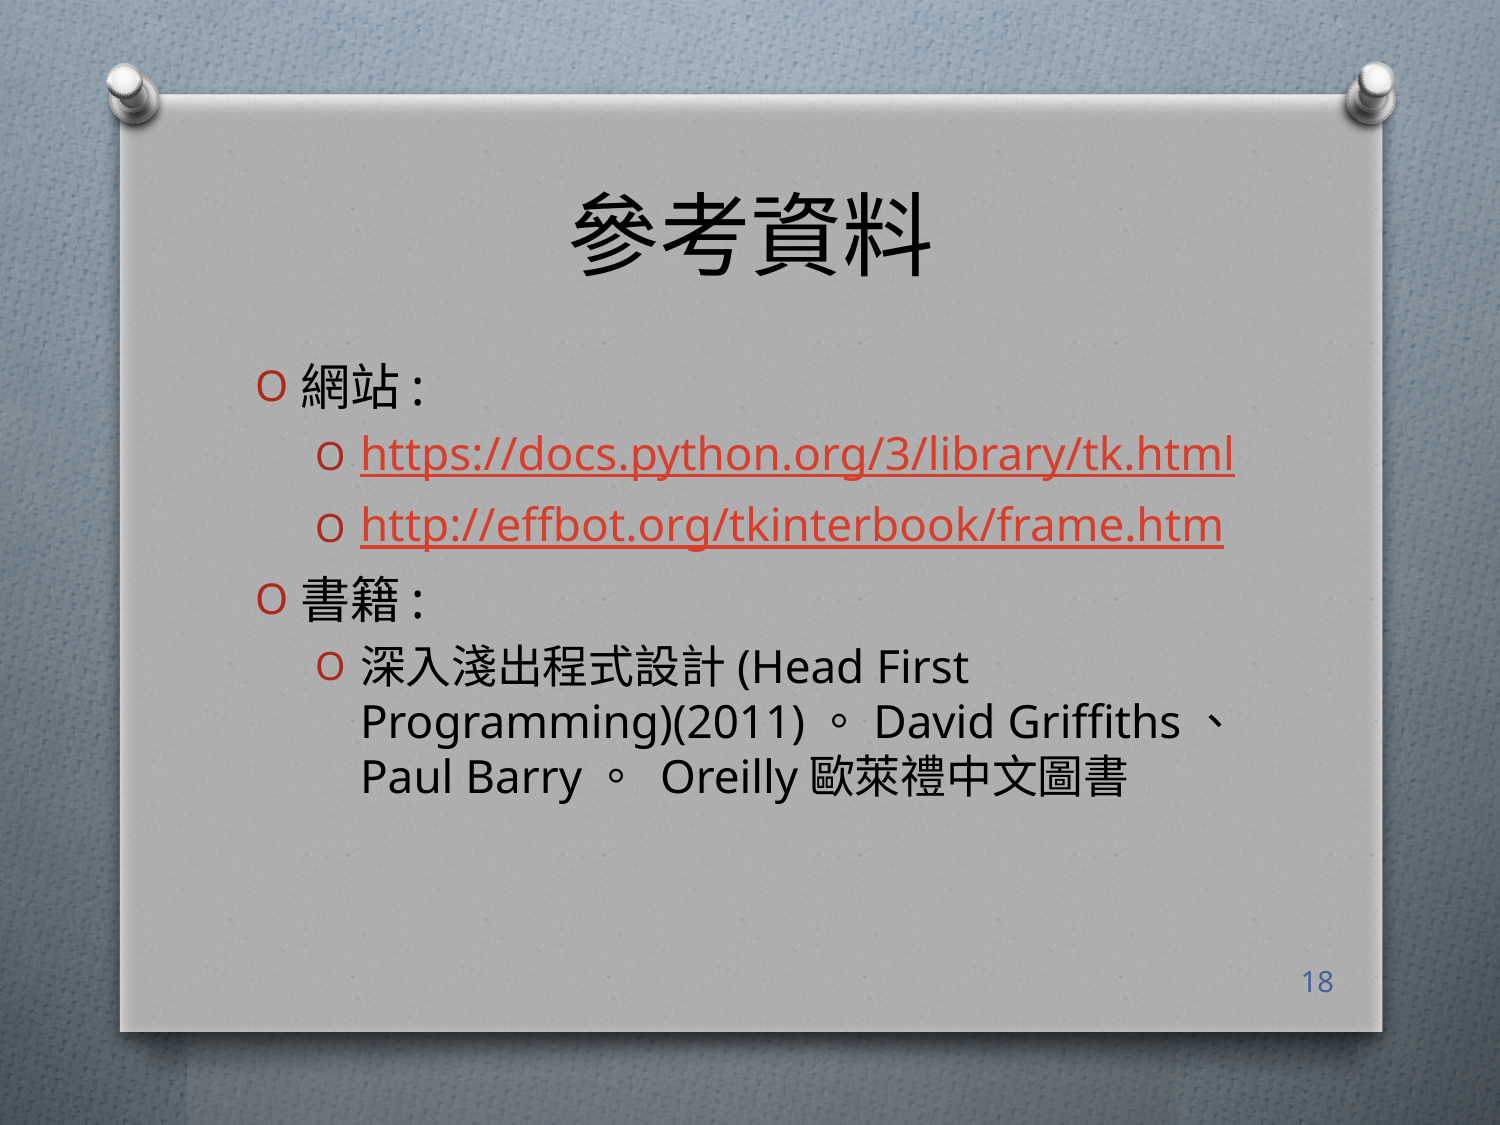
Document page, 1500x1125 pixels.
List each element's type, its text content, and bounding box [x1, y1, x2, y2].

slide_number 18 [1258, 952, 1350, 1013]
title 參考資料 [179, 134, 1323, 332]
picture [1317, 35, 1439, 156]
picture [75, 29, 198, 153]
list 網站: https://docs.python.org/3/library/tk.html http://effbot.org/tkinterbook/frame.htm 書籍: 深入淺出程式設計(Head First Programming)(2011)。David Griffiths、Paul Barry。 Oreilly歐萊禮中文圖書 [240, 347, 1257, 939]
